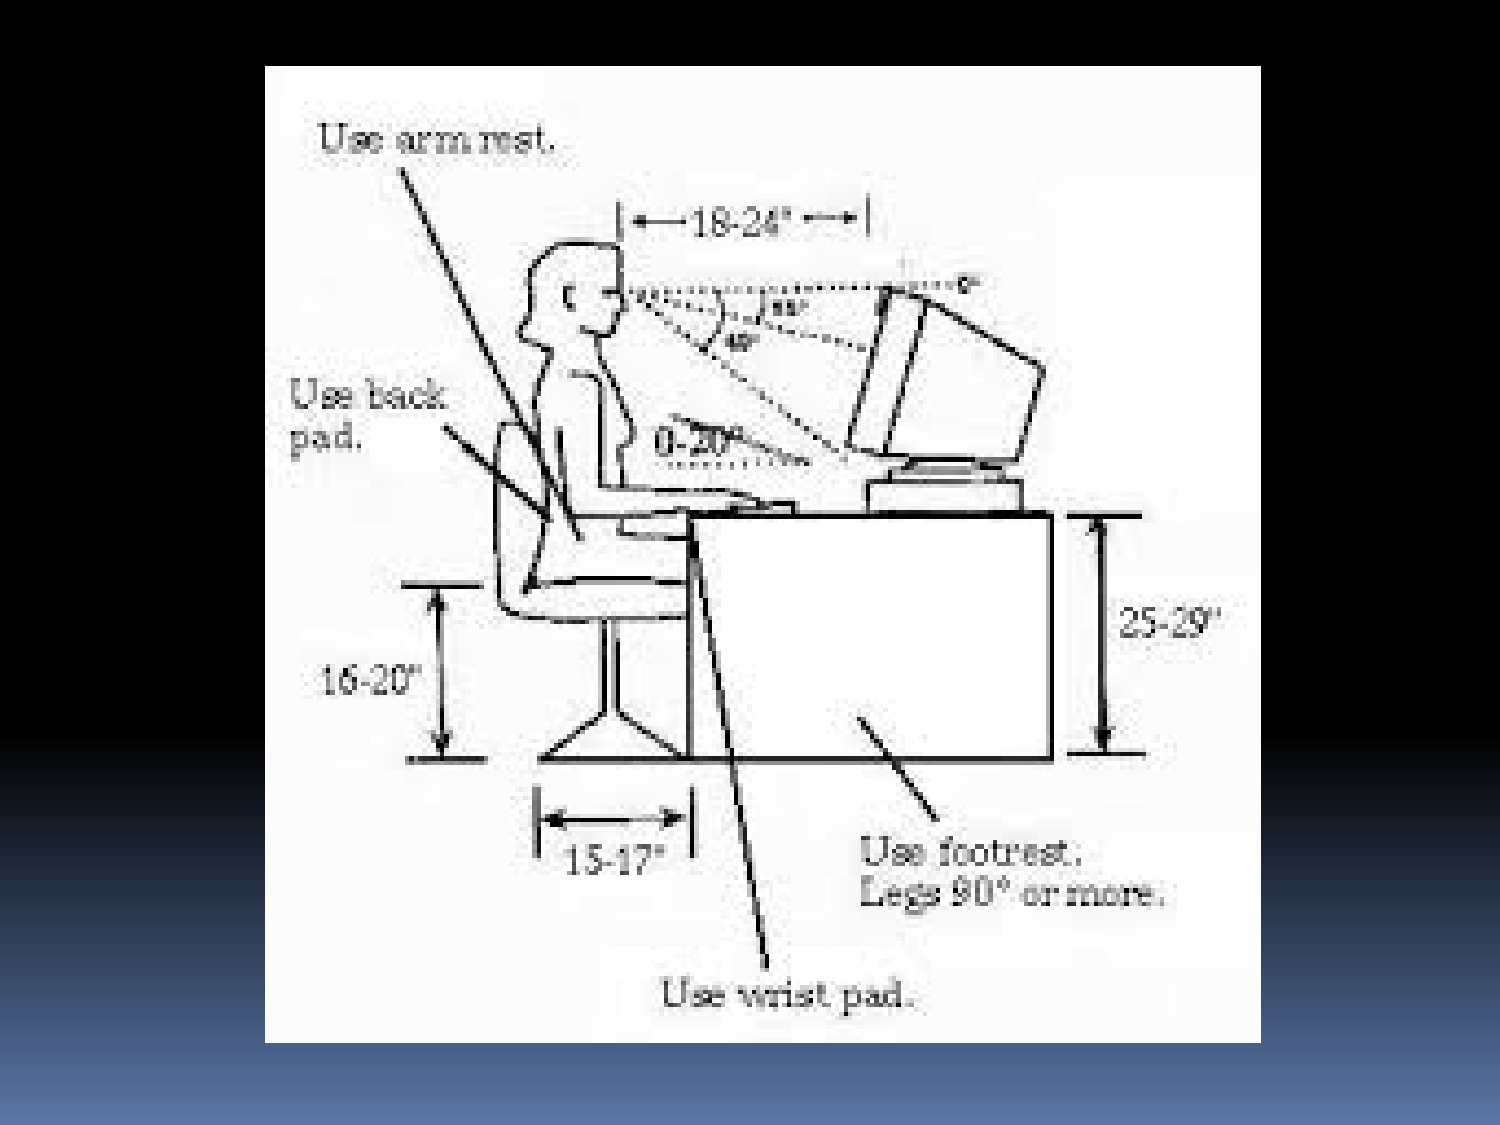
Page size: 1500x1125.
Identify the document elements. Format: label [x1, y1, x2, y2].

picture [265, 65, 1262, 1043]
